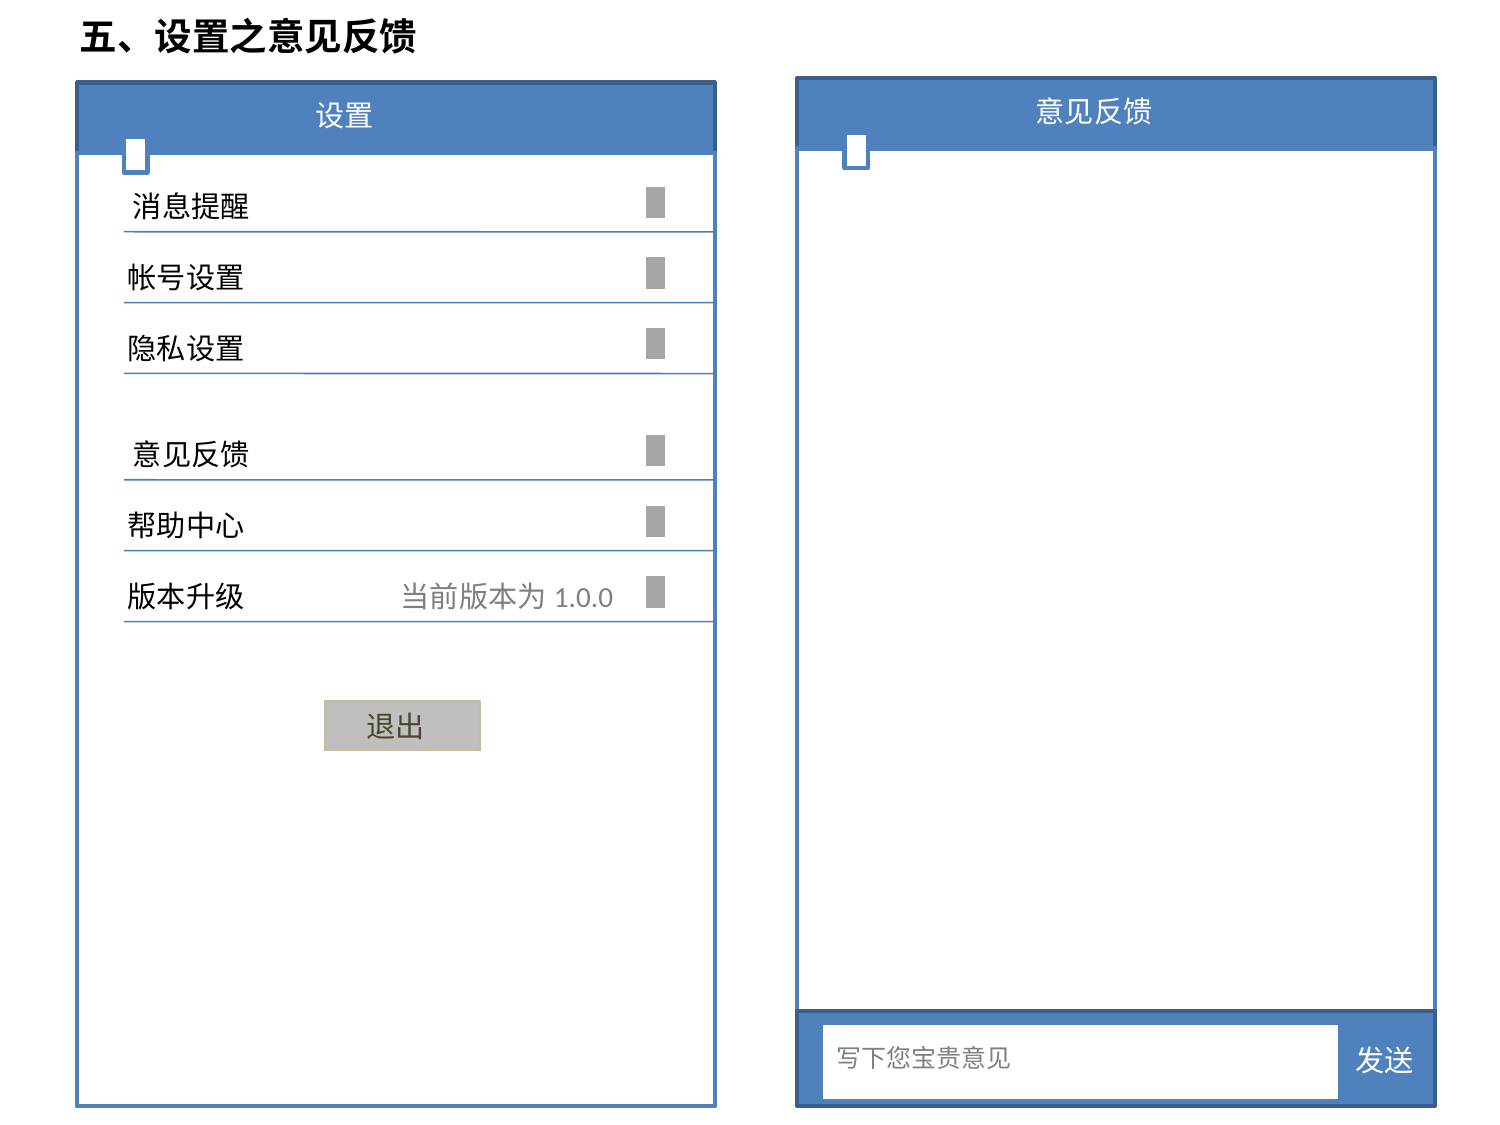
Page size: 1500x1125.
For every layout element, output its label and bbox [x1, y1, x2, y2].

text_box [797, 78, 1436, 1106]
text_box [76, 82, 715, 1106]
text_box [64, 5, 762, 66]
